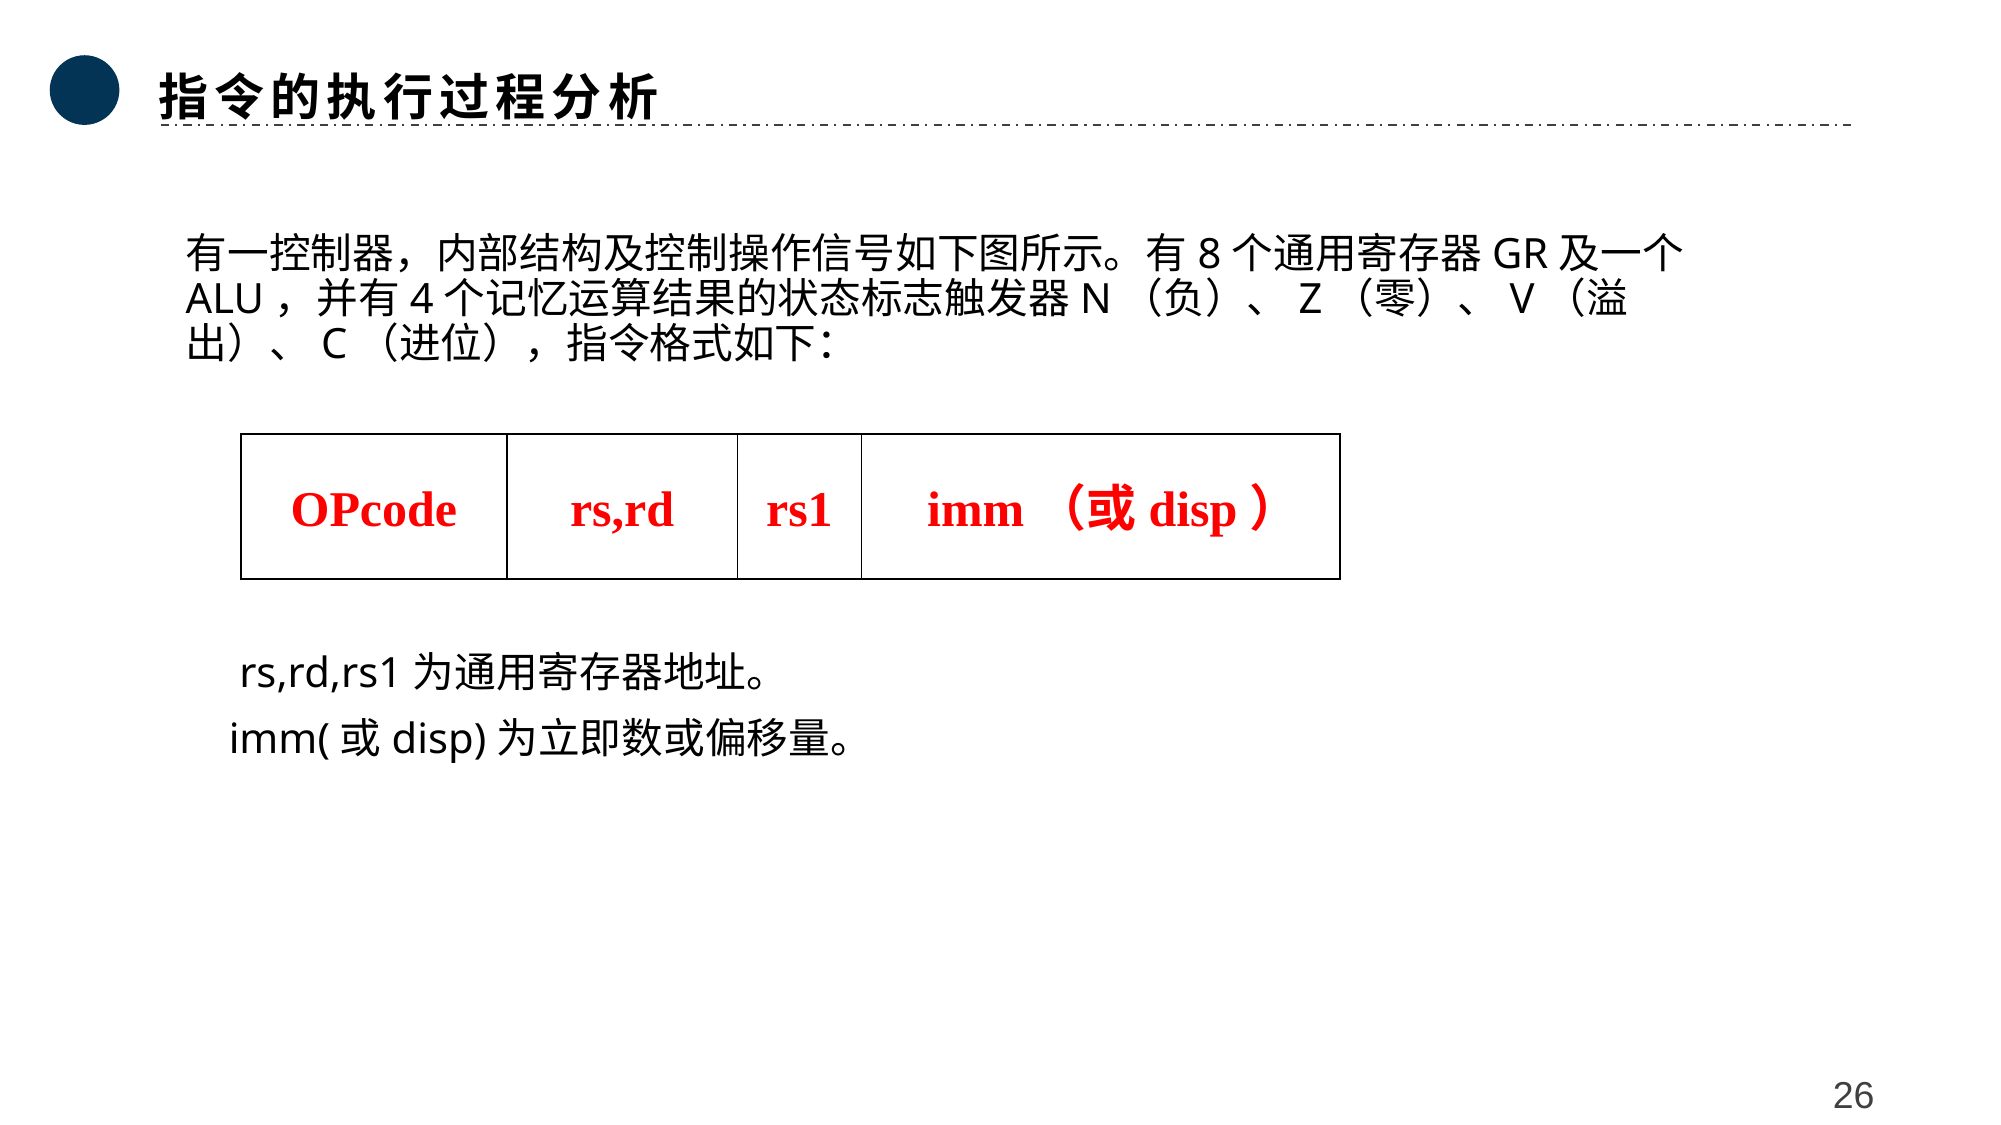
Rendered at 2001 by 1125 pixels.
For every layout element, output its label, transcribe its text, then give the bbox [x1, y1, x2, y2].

text_box [48, 54, 121, 126]
text_box 指令的执行过程分析 [143, 45, 1855, 133]
text_box 有一控制器，内部结构及控制操作信号如下图所示。有8个通用寄存器GR及一个ALU，并有4个记忆运算结果的状态标志触发器N（负）、Z（零）、V（溢出）、C（进位），指令格式如下： rs,rd,rs1为通用寄存器地址。 imm(或disp)为立即数或偏移量。 [170, 225, 1827, 863]
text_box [241, 433, 1341, 580]
